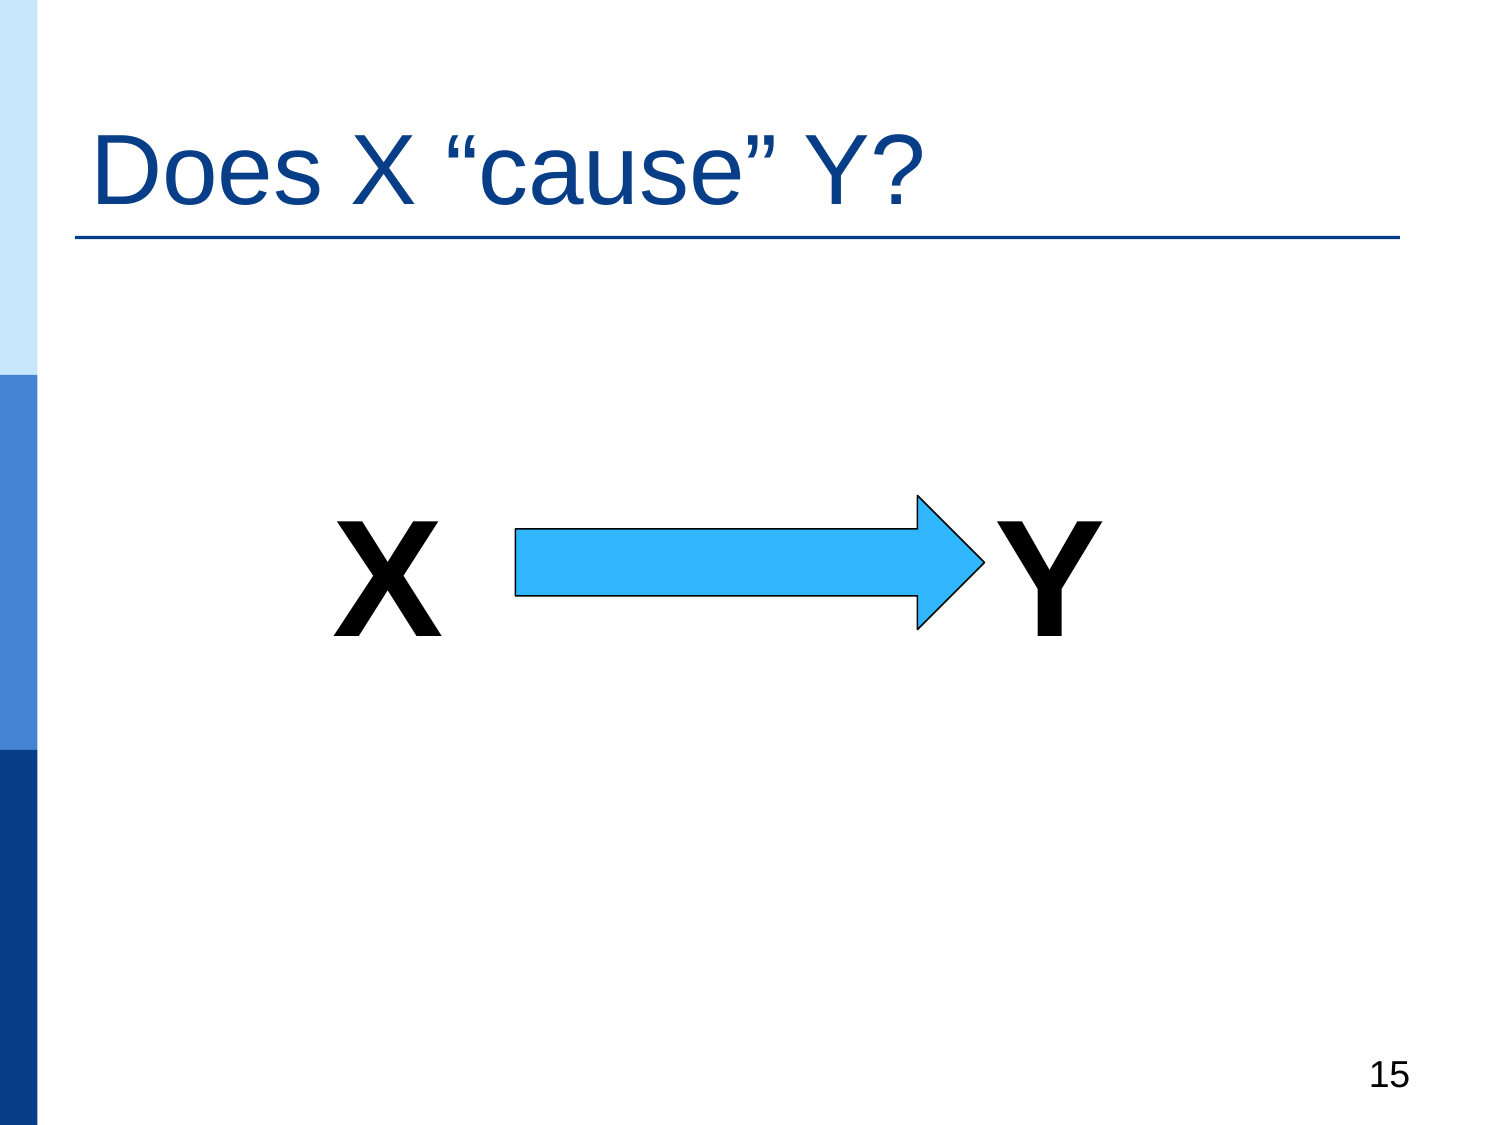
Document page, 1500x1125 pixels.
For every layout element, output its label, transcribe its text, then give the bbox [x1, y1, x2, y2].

text_box [515, 495, 985, 630]
title Does X “cause” Y? [74, 45, 1426, 233]
list X Y [317, 462, 1210, 706]
slide_number 15 [1074, 1042, 1425, 1103]
